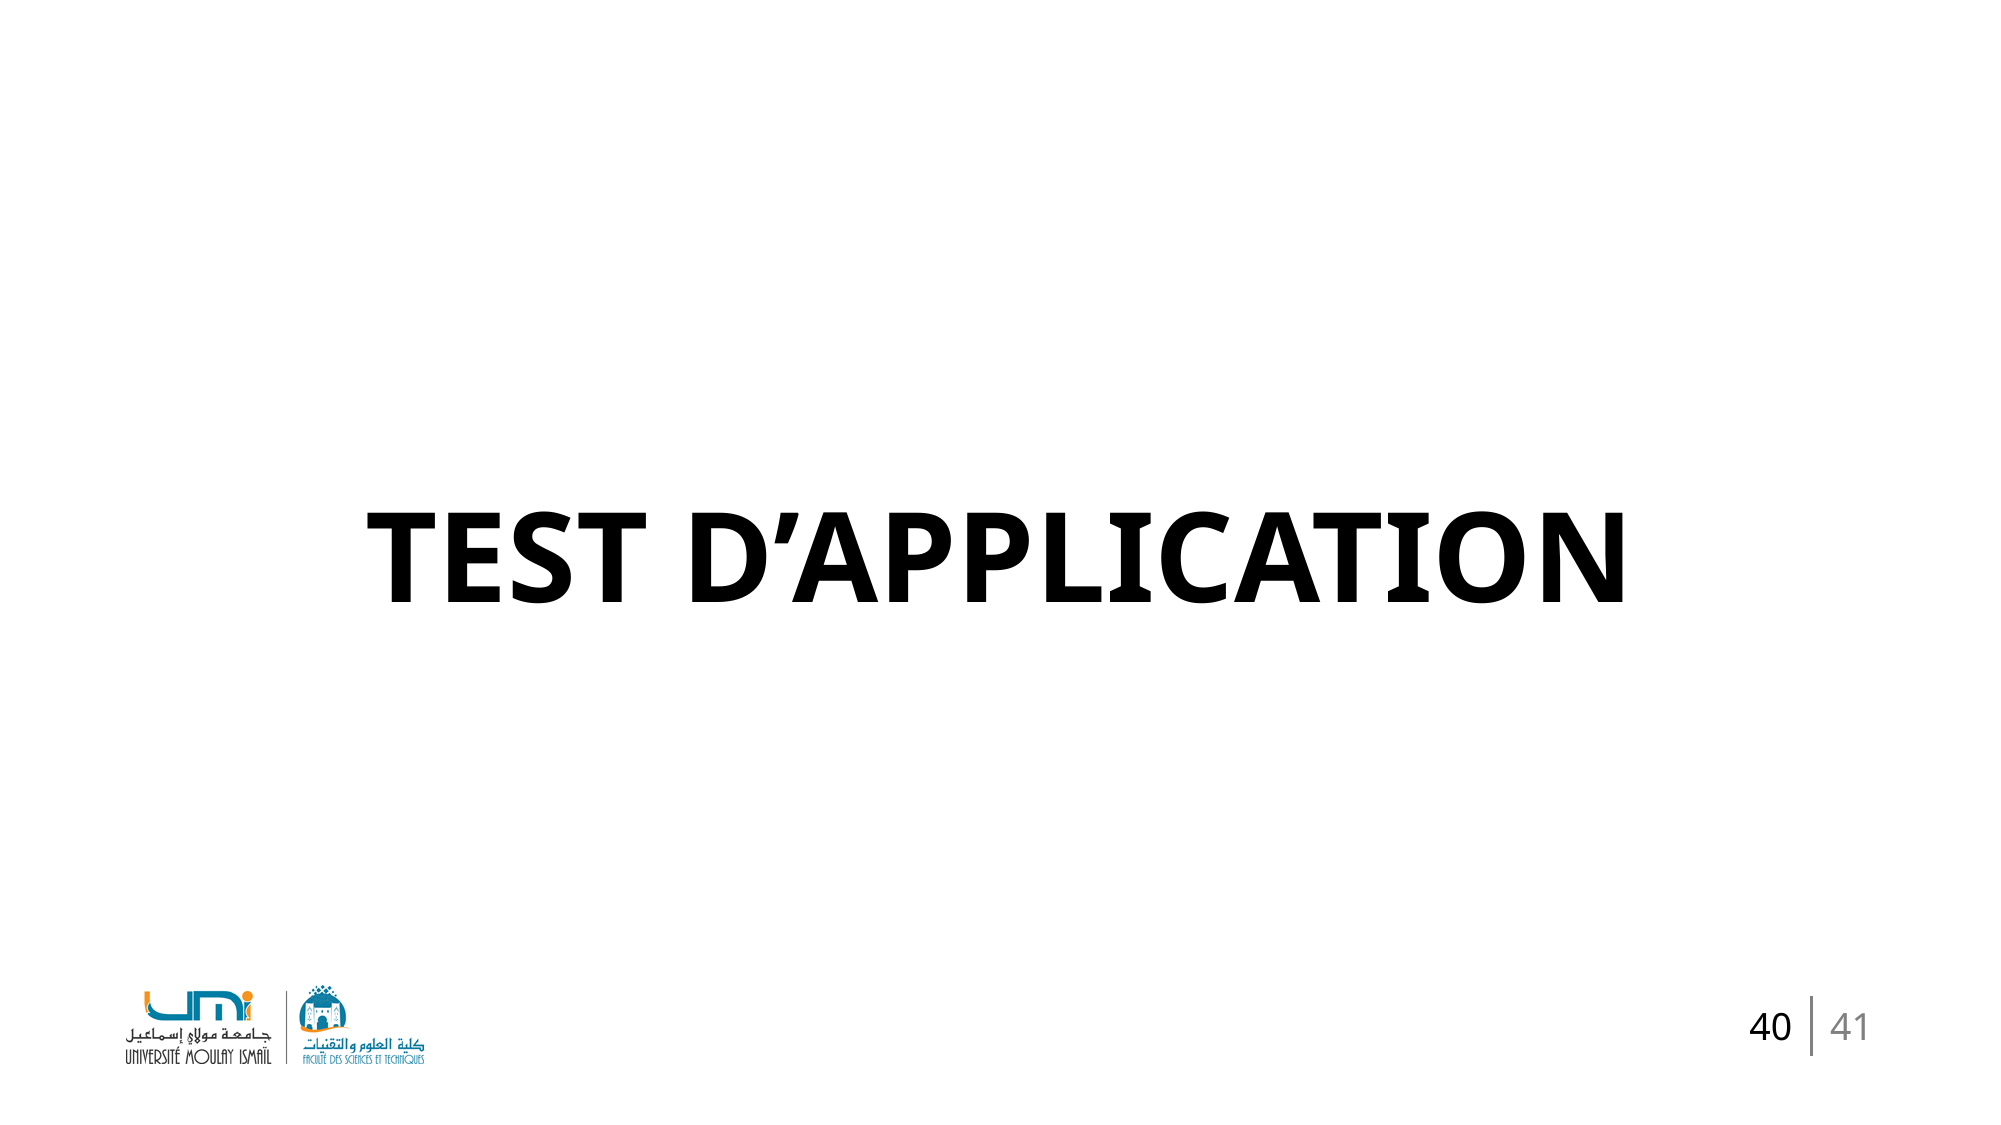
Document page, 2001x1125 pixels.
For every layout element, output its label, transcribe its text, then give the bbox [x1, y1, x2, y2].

text_box 40 [1734, 995, 1811, 1056]
picture [103, 975, 445, 1075]
list TEST D’APPLICATION [137, 486, 1863, 1125]
text_box 41 [1815, 995, 1897, 1056]
